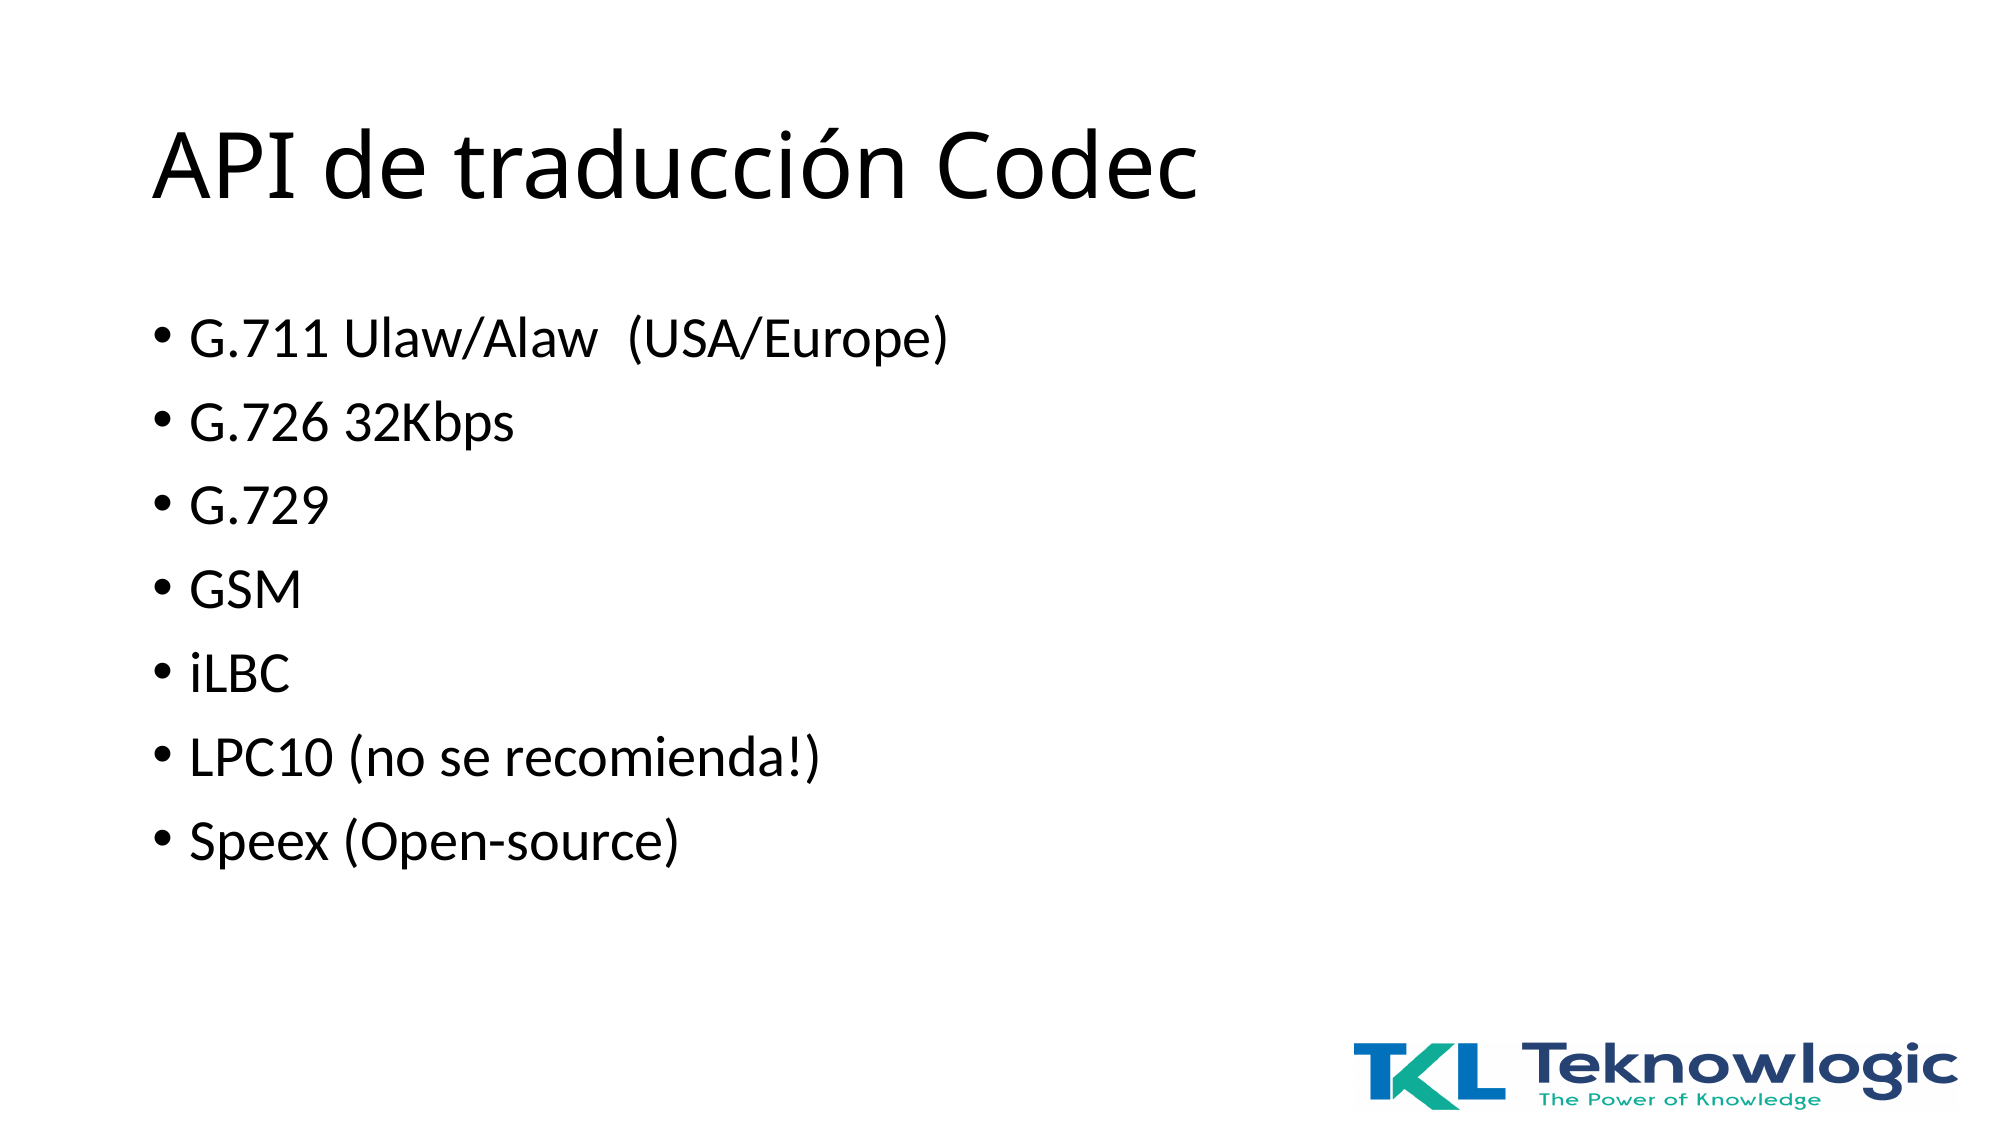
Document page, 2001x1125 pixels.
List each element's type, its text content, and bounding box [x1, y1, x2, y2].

title API de traducción Codec [137, 59, 1863, 278]
list G.711 Ulaw/Alaw (USA/Europe) G.726 32Kbps G.729 GSM iLBC LPC10 (no se recomienda!) Speex (Open-source) [137, 299, 1863, 1014]
picture [1354, 1042, 1958, 1110]
